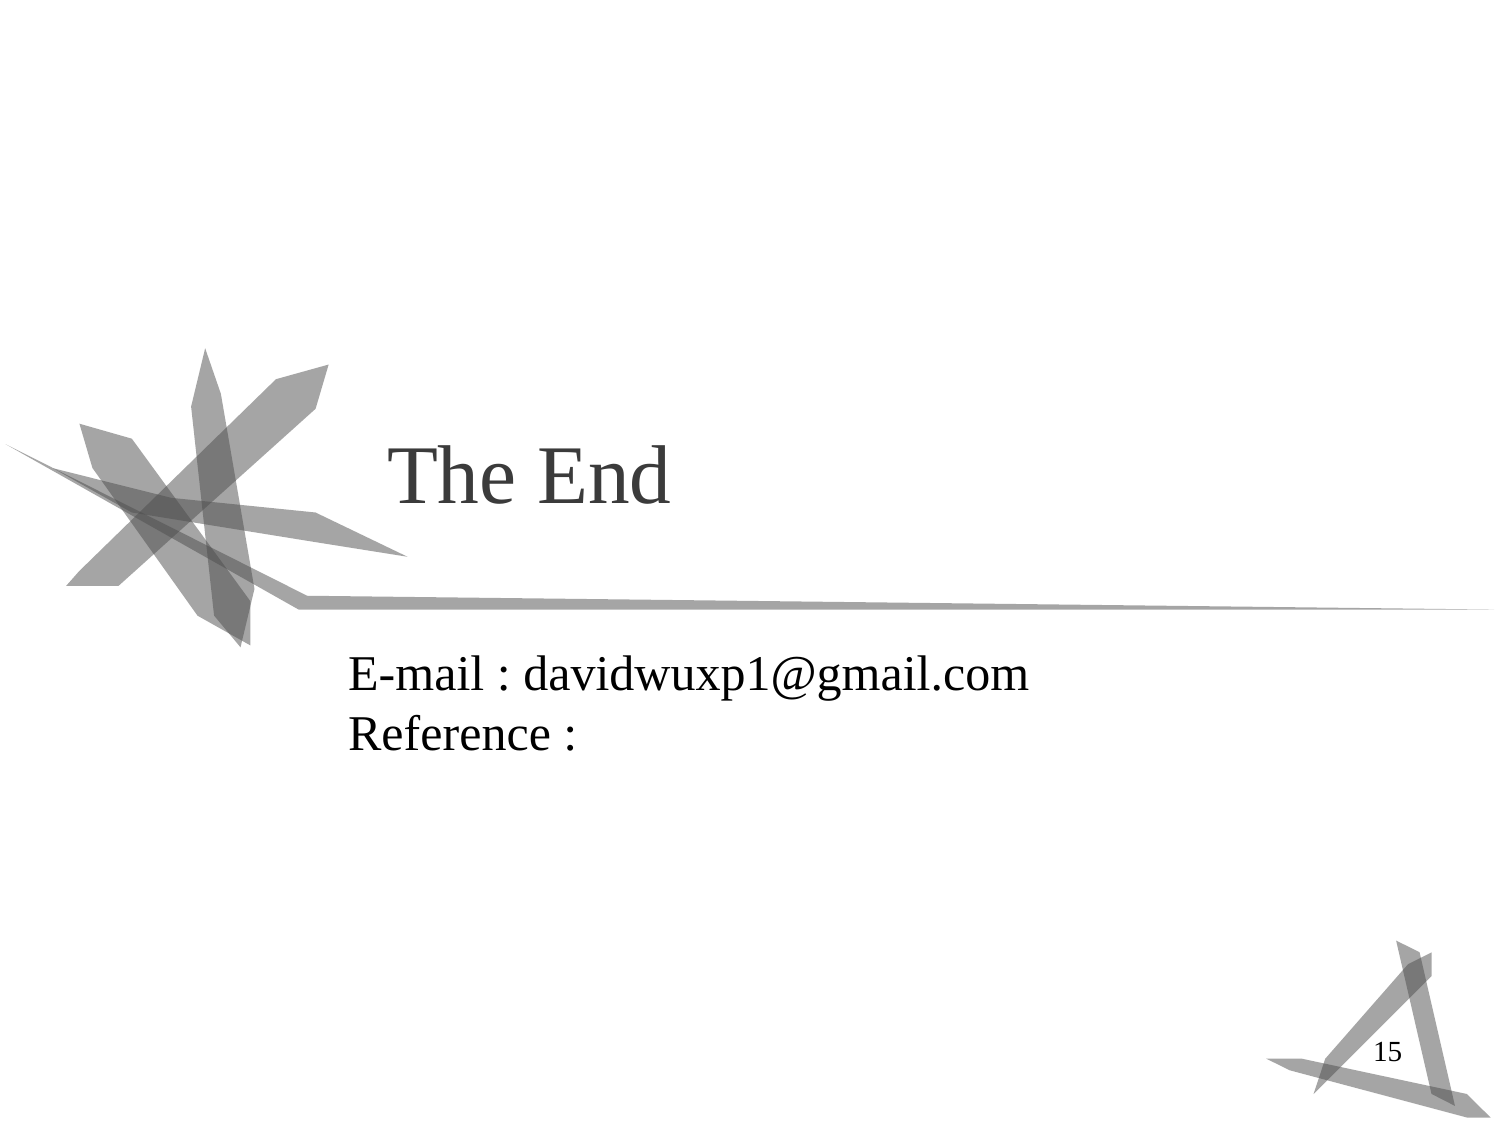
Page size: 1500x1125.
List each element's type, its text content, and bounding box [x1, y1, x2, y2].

title The End [372, 349, 1388, 591]
text_box E-mail : davidwuxp1@gmail.com Reference : [333, 633, 1500, 769]
slide_number 15 [1340, 1024, 1436, 1103]
